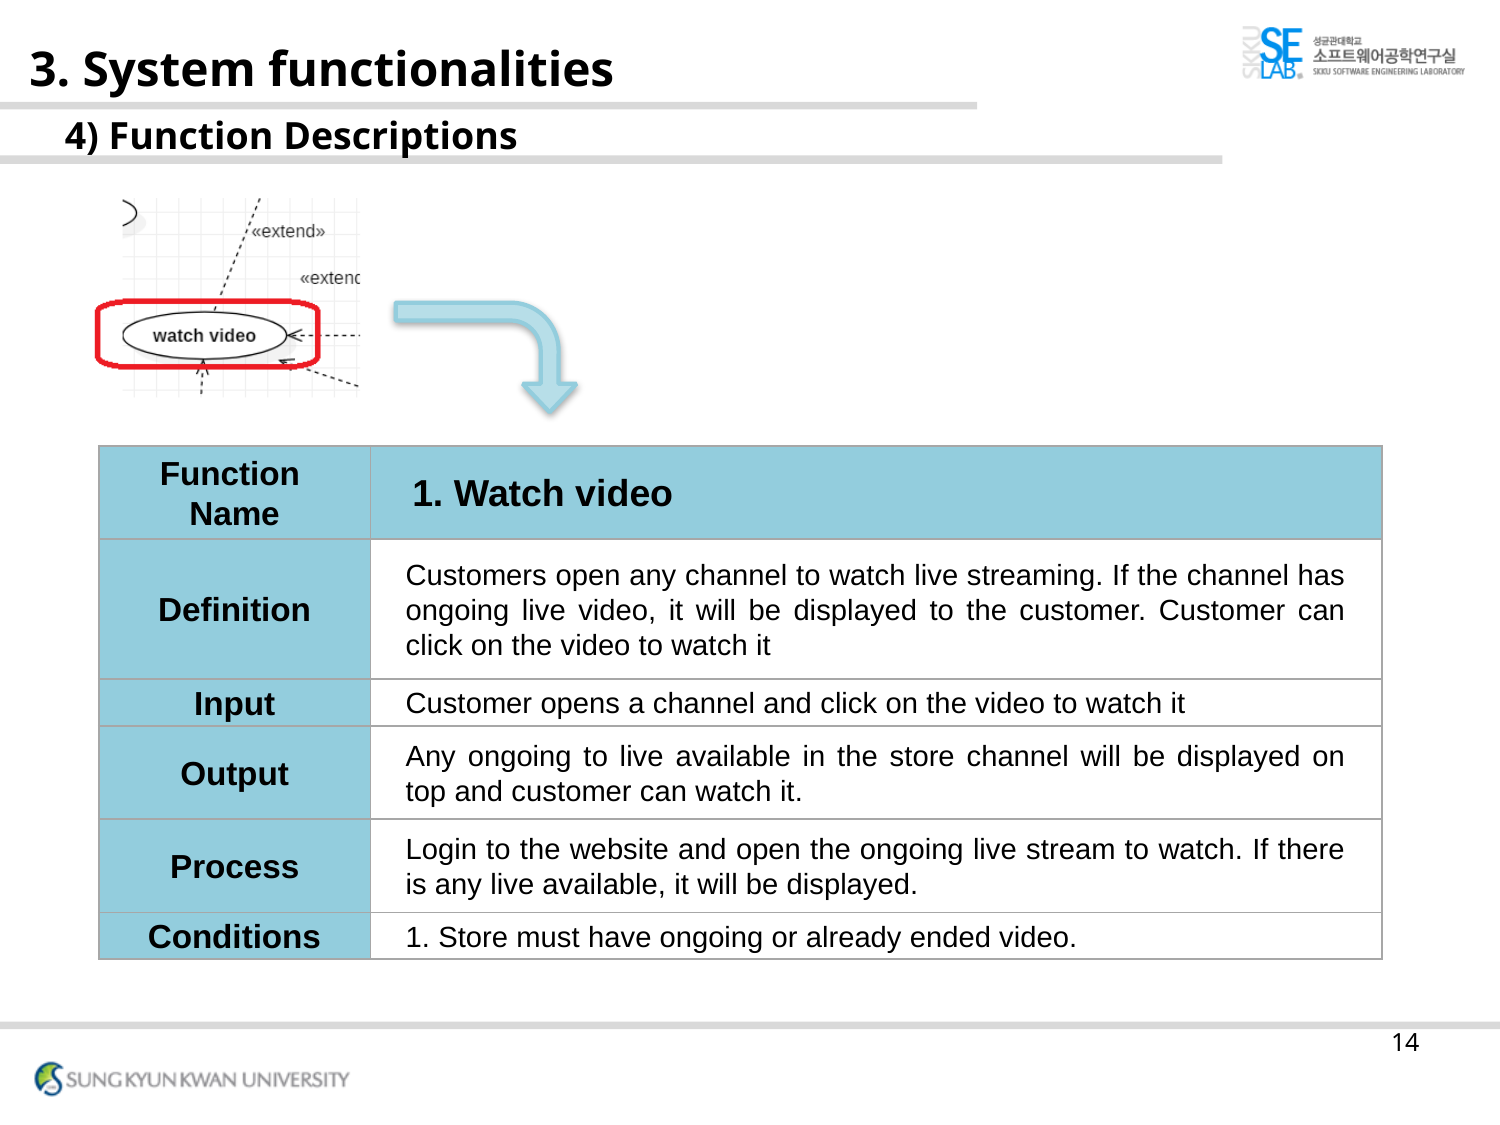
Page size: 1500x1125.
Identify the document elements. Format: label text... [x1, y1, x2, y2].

slide_number 14 [1076, 1020, 1428, 1067]
list 4) Function Descriptions [21, 104, 1460, 166]
table_cell Process [100, 820, 370, 912]
table_cell Output [100, 727, 370, 818]
table_cell Any ongoing to live available in the store channel will be displayed on top and customer can watch it. [371, 727, 1381, 818]
picture [17, 1046, 366, 1110]
table_header Function Name [100, 447, 370, 538]
table_header 1. Watch video [371, 447, 1381, 538]
table_cell Conditions [100, 913, 370, 958]
table_cell Definition [100, 540, 370, 678]
table_cell Customer opens a channel and click on the video to watch it [371, 680, 1381, 725]
table_cell 1. Store must have ongoing or already ended video. [371, 913, 1381, 958]
picture [76, 197, 361, 413]
table_cell Login to the website and open the ongoing live stream to watch. If there is any live available, it will be displayed. [371, 820, 1381, 912]
text_box [395, 302, 577, 413]
table_cell Input [100, 680, 370, 725]
picture [1168, 0, 1500, 134]
title 3. System functionalities [21, 30, 1412, 104]
table_cell Customers open any channel to watch live streaming. If the channel has ongoing live video, it will be displayed to the customer. Customer can click on the video to watch it [371, 540, 1381, 678]
